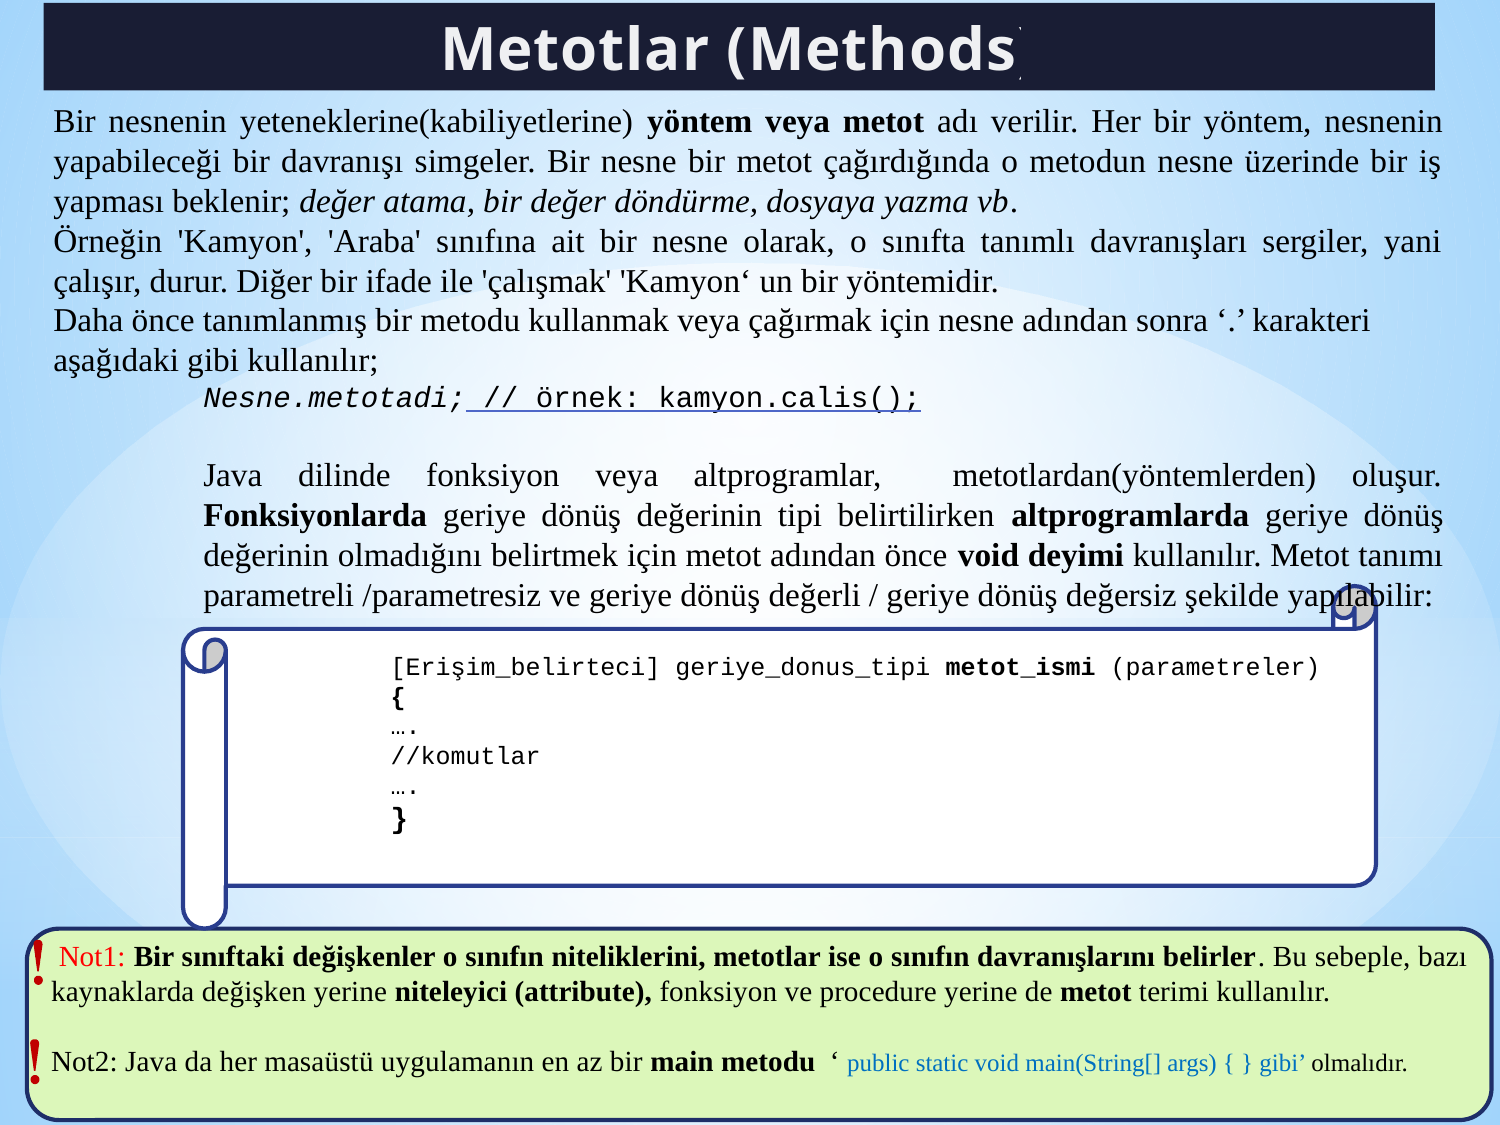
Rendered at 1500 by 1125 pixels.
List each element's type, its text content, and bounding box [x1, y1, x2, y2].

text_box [29, 1039, 40, 1085]
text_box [33, 939, 44, 986]
text_box Bir nesnenin yeteneklerine(kabiliyetlerine) yöntem veya metot adı verilir. Her bir yöntem, nesnenin yapabileceği bir davranışı simgeler. Bir nesne bir metot çağırdığında o metodun nesne üzerinde bir iş yapması beklenir; değer atama, bir değer döndürme, dosyaya yazma vb. Örneğin 'Kamyon', 'Araba' sınıfına ait bir nesne olarak, o sınıfta tanımlı davranışları sergiler, yani çalışır, durur. Diğer bir ifade ile 'çalışmak' 'Kamyon‘ un bir yöntemidir. Daha önce tanımlanmış bir metodu kullanmak veya çağırmak için nesne adından sonra ‘.’ karakteri aşağıdaki gibi kullanılır; Nesne.metotadi; // örnek: kamyon.calis(); Java dilinde fonksiyon veya altprogramlar, metotlardan(yöntemlerden) oluşur. Fonksiyonlarda geriye dönüş değerinin tipi belirtilirken altprogramlarda geriye dönüş değerinin olmadığını belirtmek için metot adından önce void deyimi kullanılır. Metot tanımı parametreli /parametresiz ve geriye dönüş değerli / geriye dönüş değersiz şekilde yapılabilir: [38, 91, 1459, 940]
text_box Not1: Bir sınıftaki değişkenler o sınıfın niteliklerini, metotlar ise o sınıfın davranışlarını belirler. Bu sebeple, bazı kaynaklarda değişken yerine niteleyici (attribute), fonksiyon ve procedure yerine de metot terimi kullanılır. Not2: Java da her masaüstü uygulamanın en az bir main metodu ‘ public static void main(String[] args) { } gibi’ olmalıdır. [24, 926, 1494, 1123]
text_box Metotlar (Methods) [43, 2, 1435, 91]
